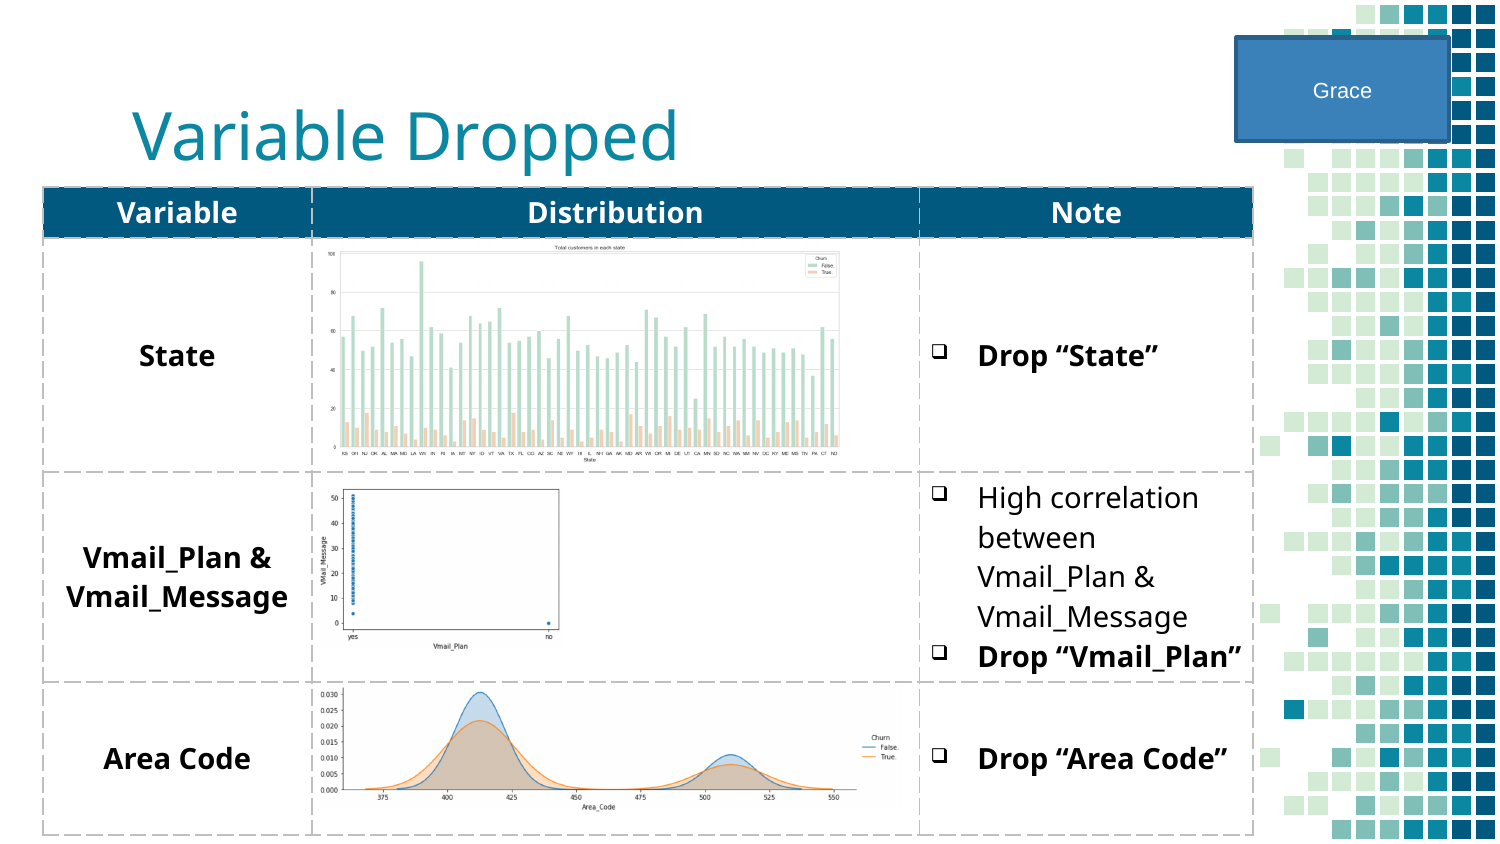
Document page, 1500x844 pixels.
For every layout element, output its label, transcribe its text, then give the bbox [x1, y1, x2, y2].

picture [318, 683, 902, 814]
table_cell High correlation between Vmail_Plan & Vmail_Message Drop “Vmail_Plan” [919, 472, 1253, 682]
table_cell Drop “State” [919, 238, 1253, 472]
picture [314, 485, 562, 653]
title Variable Dropped [117, 59, 1227, 187]
table_cell Drop “Area Code” [919, 682, 1253, 835]
table_cell [312, 682, 919, 835]
table_header Variable [43, 187, 312, 238]
table_cell [312, 238, 919, 472]
picture [325, 240, 844, 462]
table_cell Vmail_Plan & Vmail_Message [43, 472, 312, 682]
text_box Grace [1234, 35, 1451, 143]
table_cell Area Code [43, 682, 312, 835]
table_header Note [919, 187, 1253, 238]
table_cell State [43, 238, 312, 472]
table_header Distribution [312, 187, 919, 238]
table_cell [312, 472, 919, 682]
